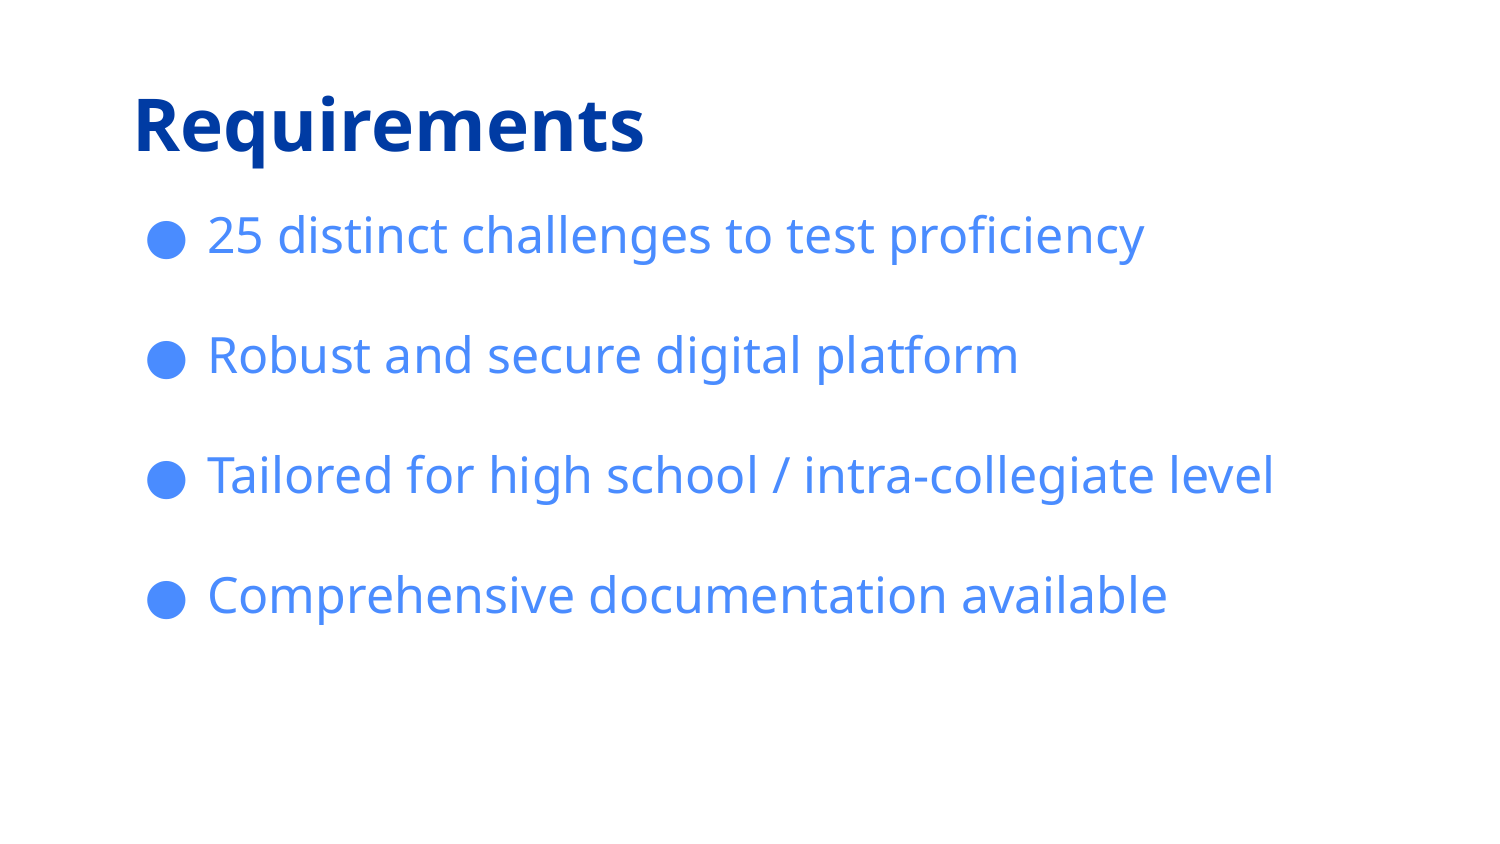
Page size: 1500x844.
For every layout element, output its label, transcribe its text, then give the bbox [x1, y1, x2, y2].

title Requirements [116, 63, 1383, 157]
list 25 distinct challenges to test proficiency Robust and secure digital platform Tailored for high school / intra-collegiate level Comprehensive documentation available [116, 189, 1383, 750]
